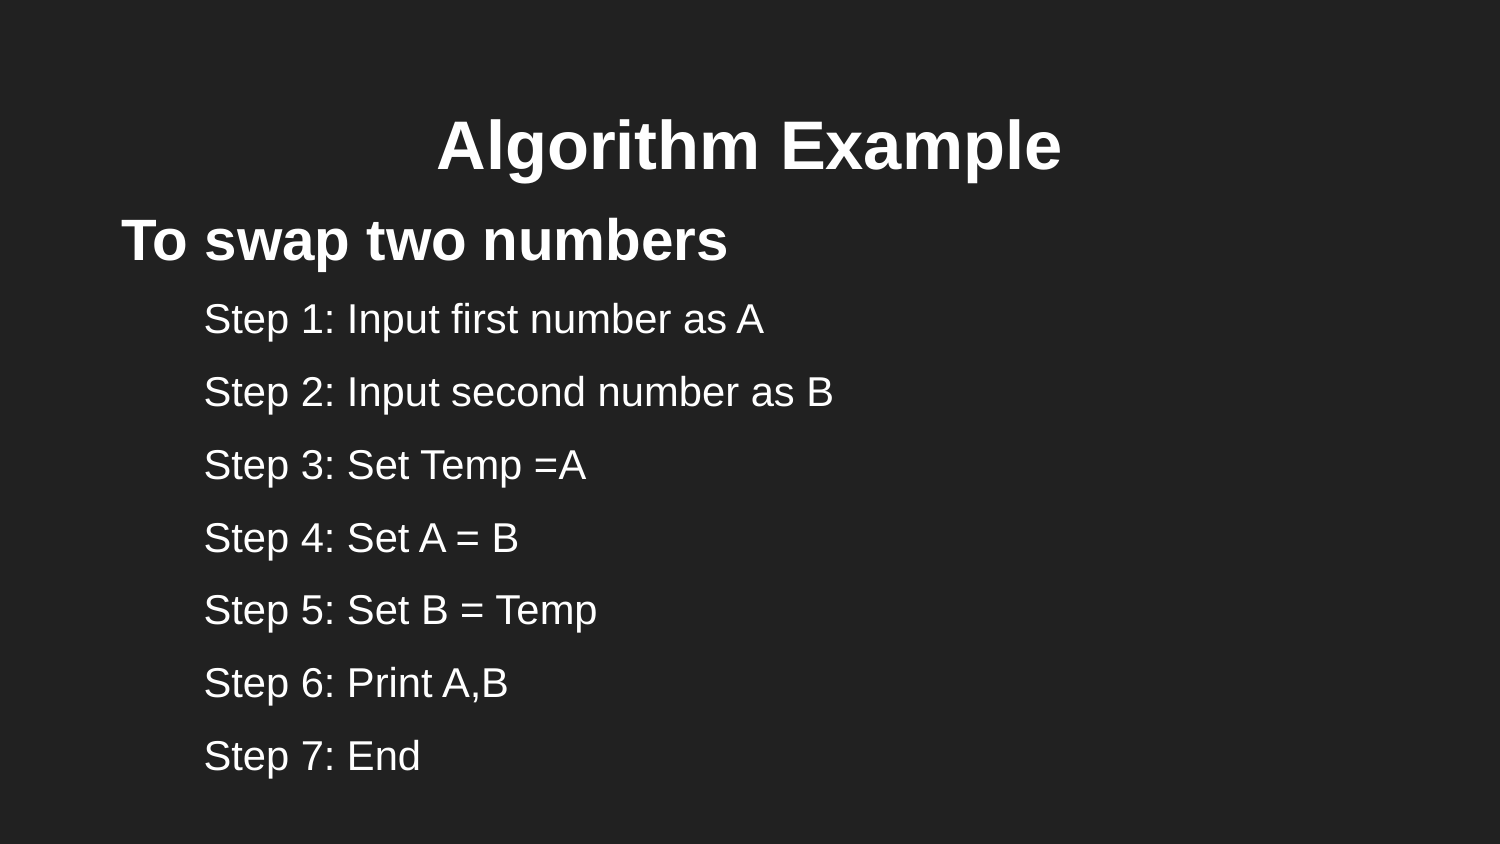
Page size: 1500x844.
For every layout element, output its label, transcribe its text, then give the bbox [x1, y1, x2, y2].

text_box To swap two numbers [106, 176, 1239, 309]
title Algorithm Example [51, 72, 1449, 167]
list Step 1: Input first number as A Step 2: Input second number as B Step 3: Set Temp =A Step 4: Set A = B Step 5: Set B = Temp Step 6: Print A,B Step 7: End [188, 309, 1053, 795]
